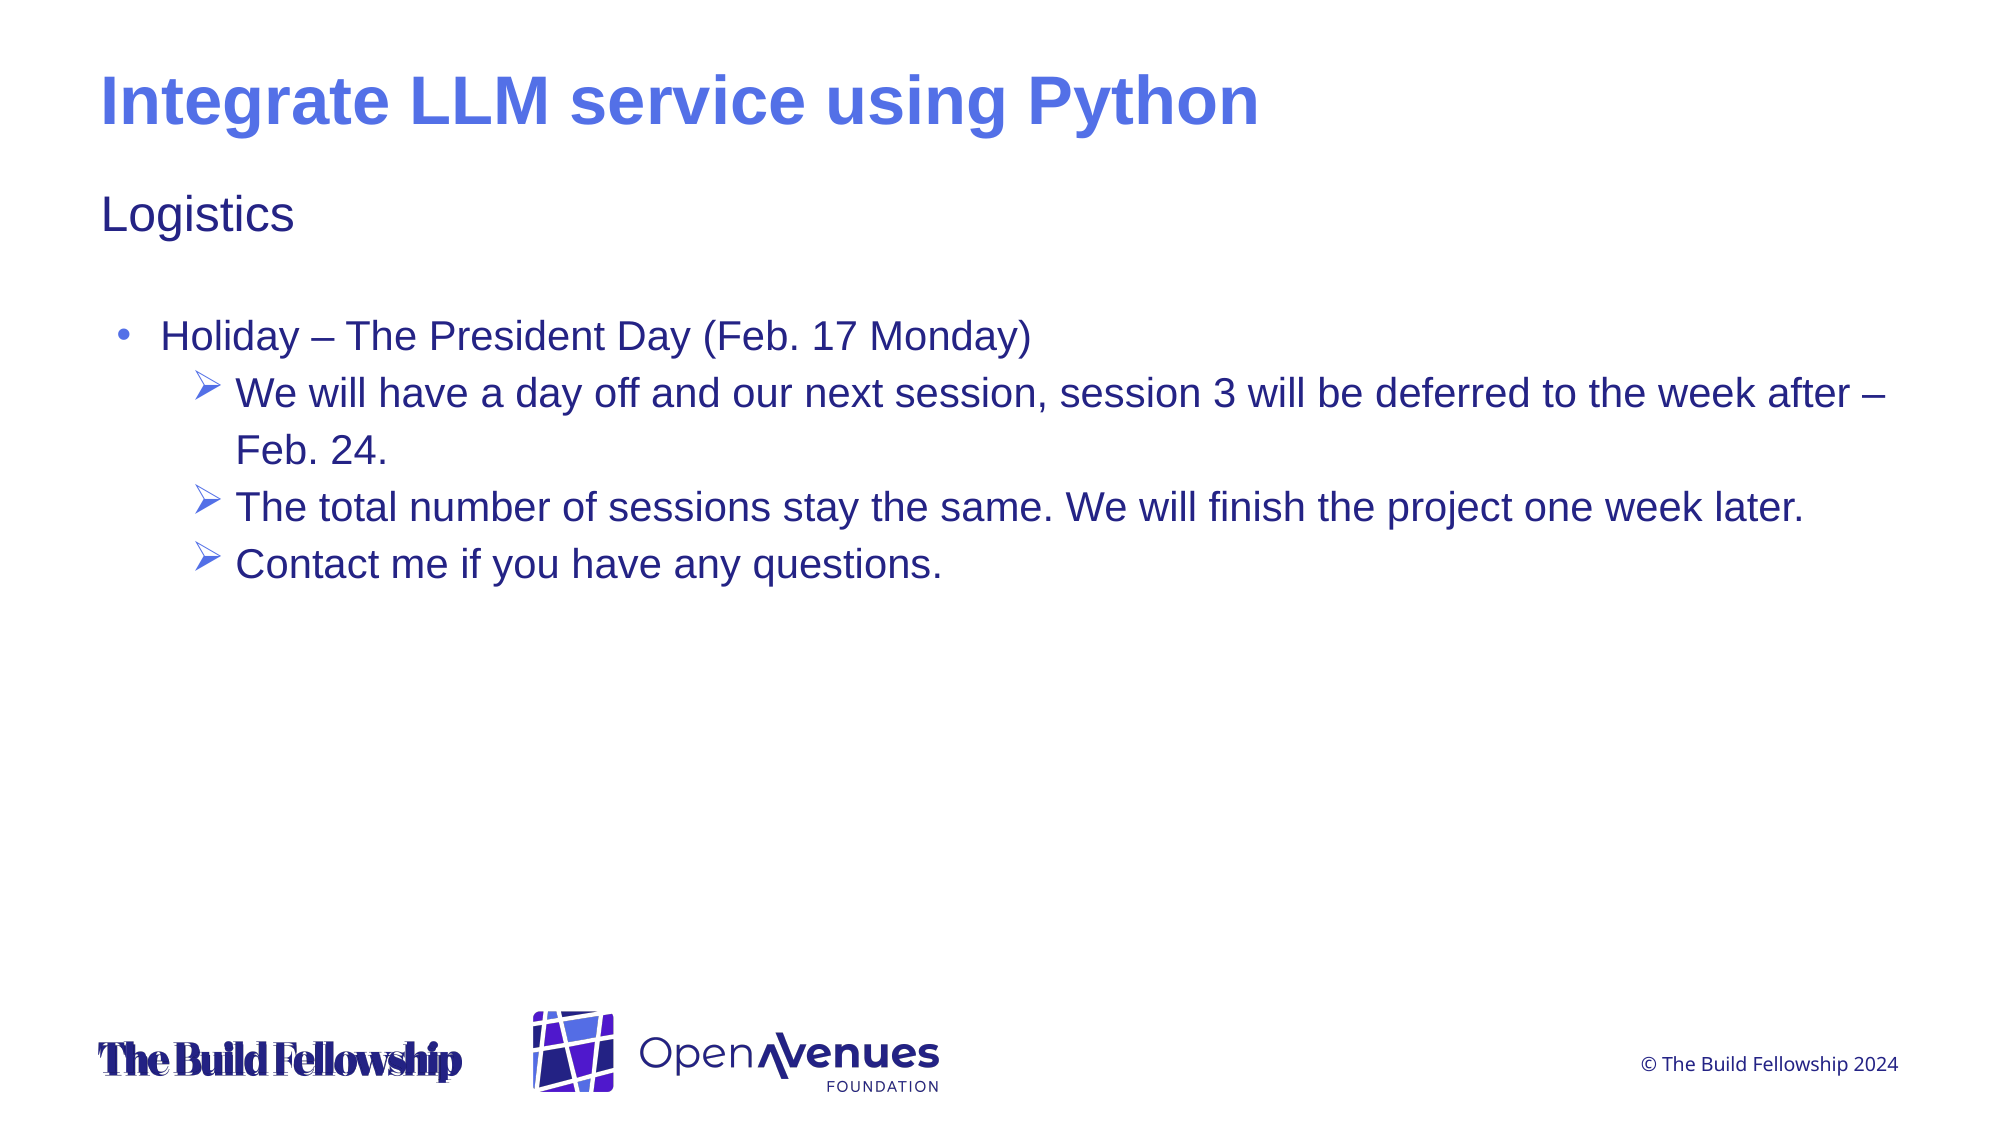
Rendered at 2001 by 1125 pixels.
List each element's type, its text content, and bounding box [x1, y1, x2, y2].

text_box Logistics Holiday – The President Day (Feb. 17 Monday) We will have a day off and our next session, session 3 will be deferred to the week after – Feb. 24. The total number of sessions stay the same. We will finish the project one week later. Contact me if you have any questions. [100, 181, 1900, 943]
picture [532, 1011, 939, 1093]
picture [98, 1041, 462, 1083]
text_box Integrate LLM service using Python [100, 93, 1433, 181]
